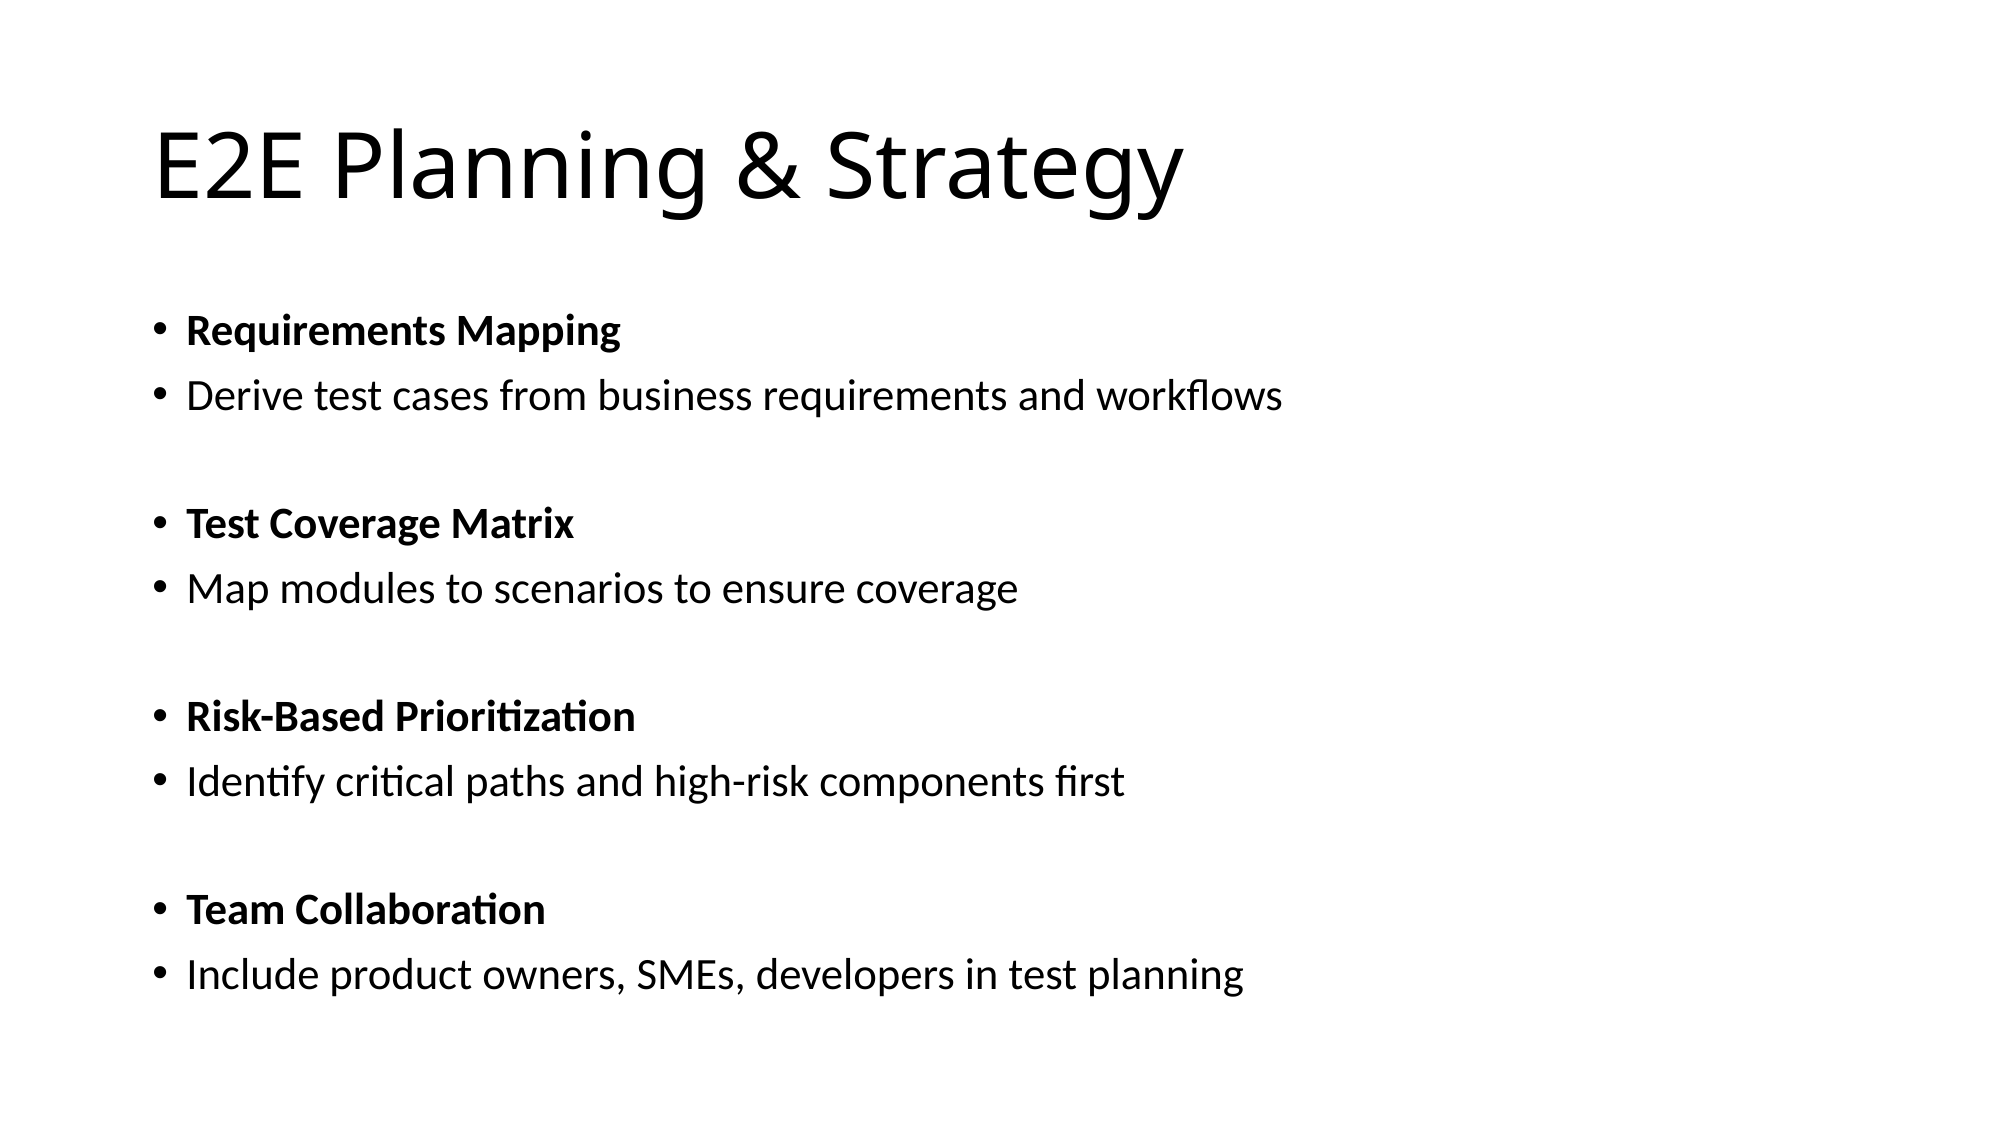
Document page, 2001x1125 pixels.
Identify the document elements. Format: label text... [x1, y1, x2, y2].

list Requirements Mapping Derive test cases from business requirements and workflows Test Coverage Matrix Map modules to scenarios to ensure coverage Risk-Based Prioritization Identify critical paths and high-risk components first Team Collaboration Include product owners, SMEs, developers in test planning [137, 299, 1863, 1014]
title E2E Planning & Strategy [137, 59, 1863, 278]
